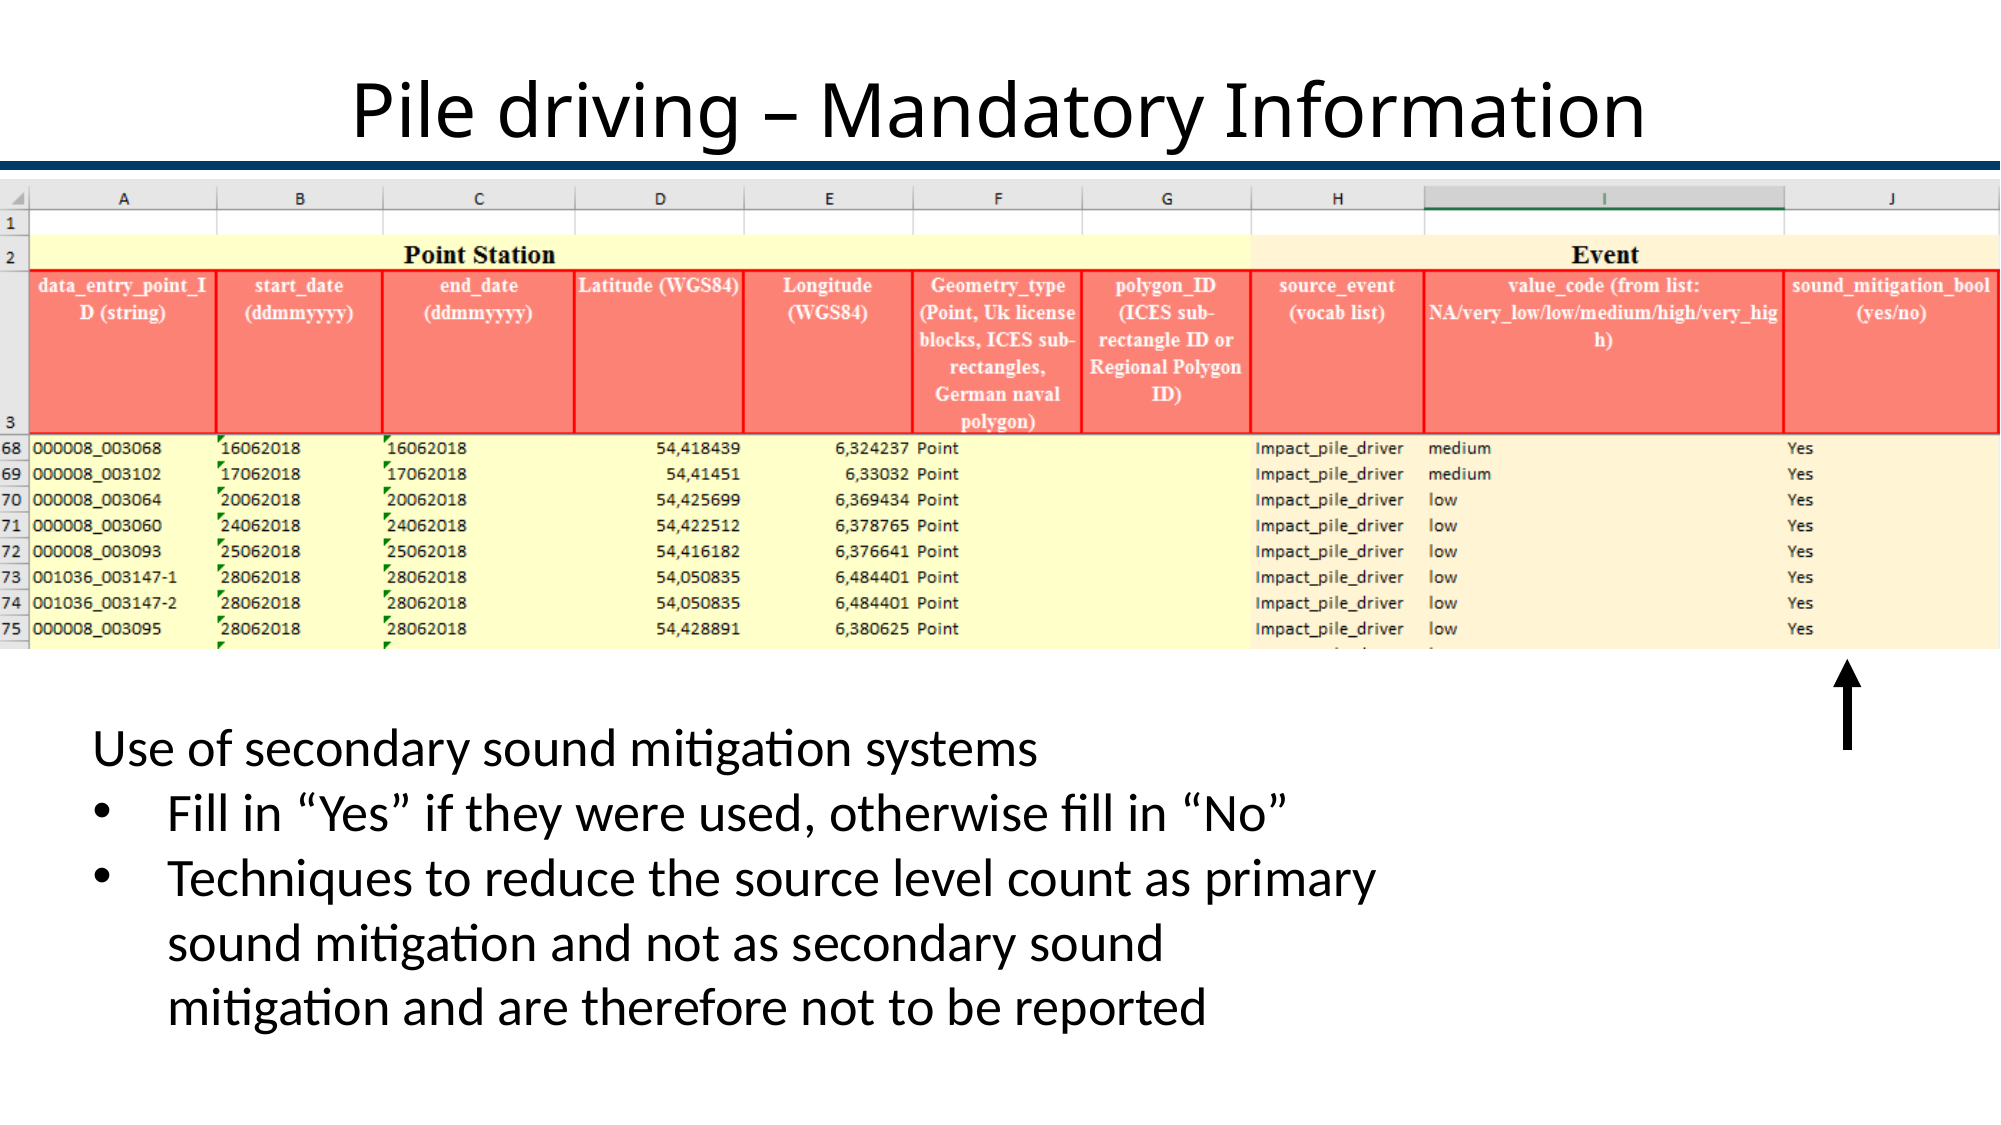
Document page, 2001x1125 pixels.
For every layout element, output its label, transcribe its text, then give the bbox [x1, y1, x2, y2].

picture [0, 179, 2000, 649]
text_box Pile driving – Mandatory Information [0, 0, 2000, 161]
text_box Use of secondary sound mitigation systems Fill in “Yes” if they were used, otherwise fill in “No” Techniques to reduce the source level count as primary sound mitigation and not as secondary sound mitigation and are therefore not to be reported [77, 704, 1396, 1045]
picture [0, 161, 2000, 170]
